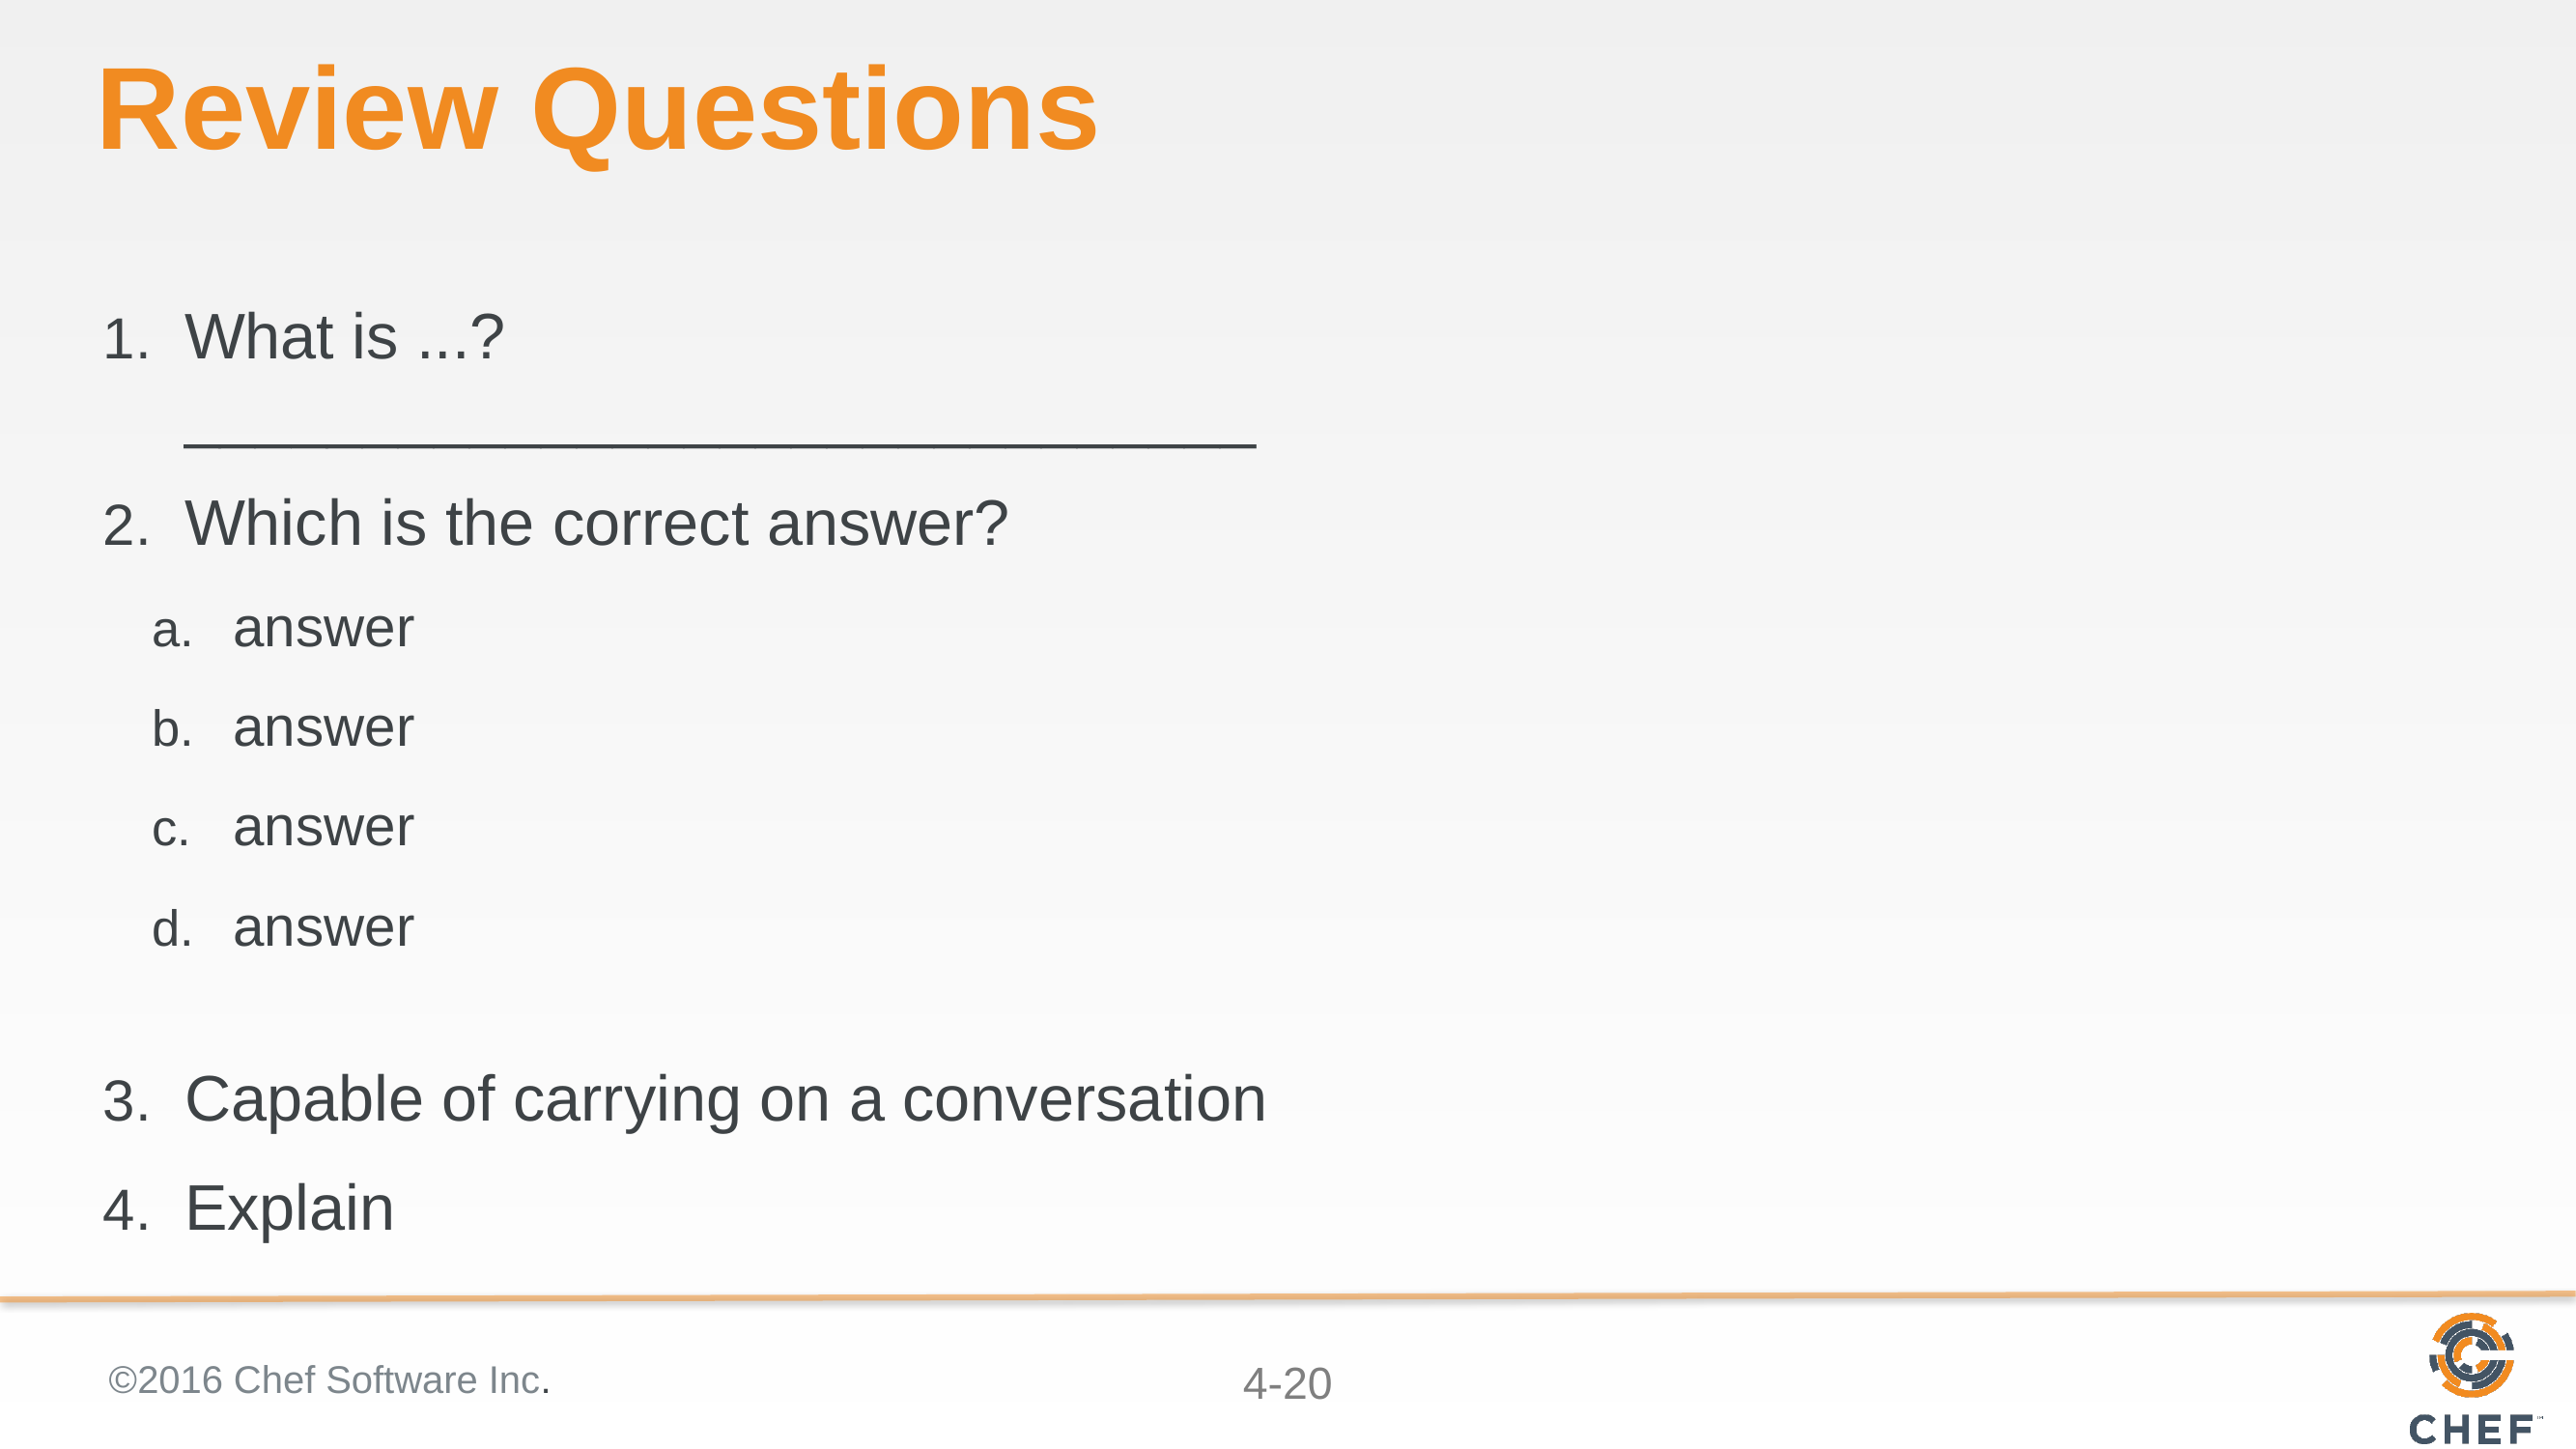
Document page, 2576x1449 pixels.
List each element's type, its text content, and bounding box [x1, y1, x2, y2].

title Review Questions [96, 48, 2463, 180]
list What is ...? ______________________________ Which is the correct answer? answer answer answer answer Capable of carrying on a conversation Explain [102, 294, 2464, 1142]
picture [2399, 1297, 2551, 1449]
